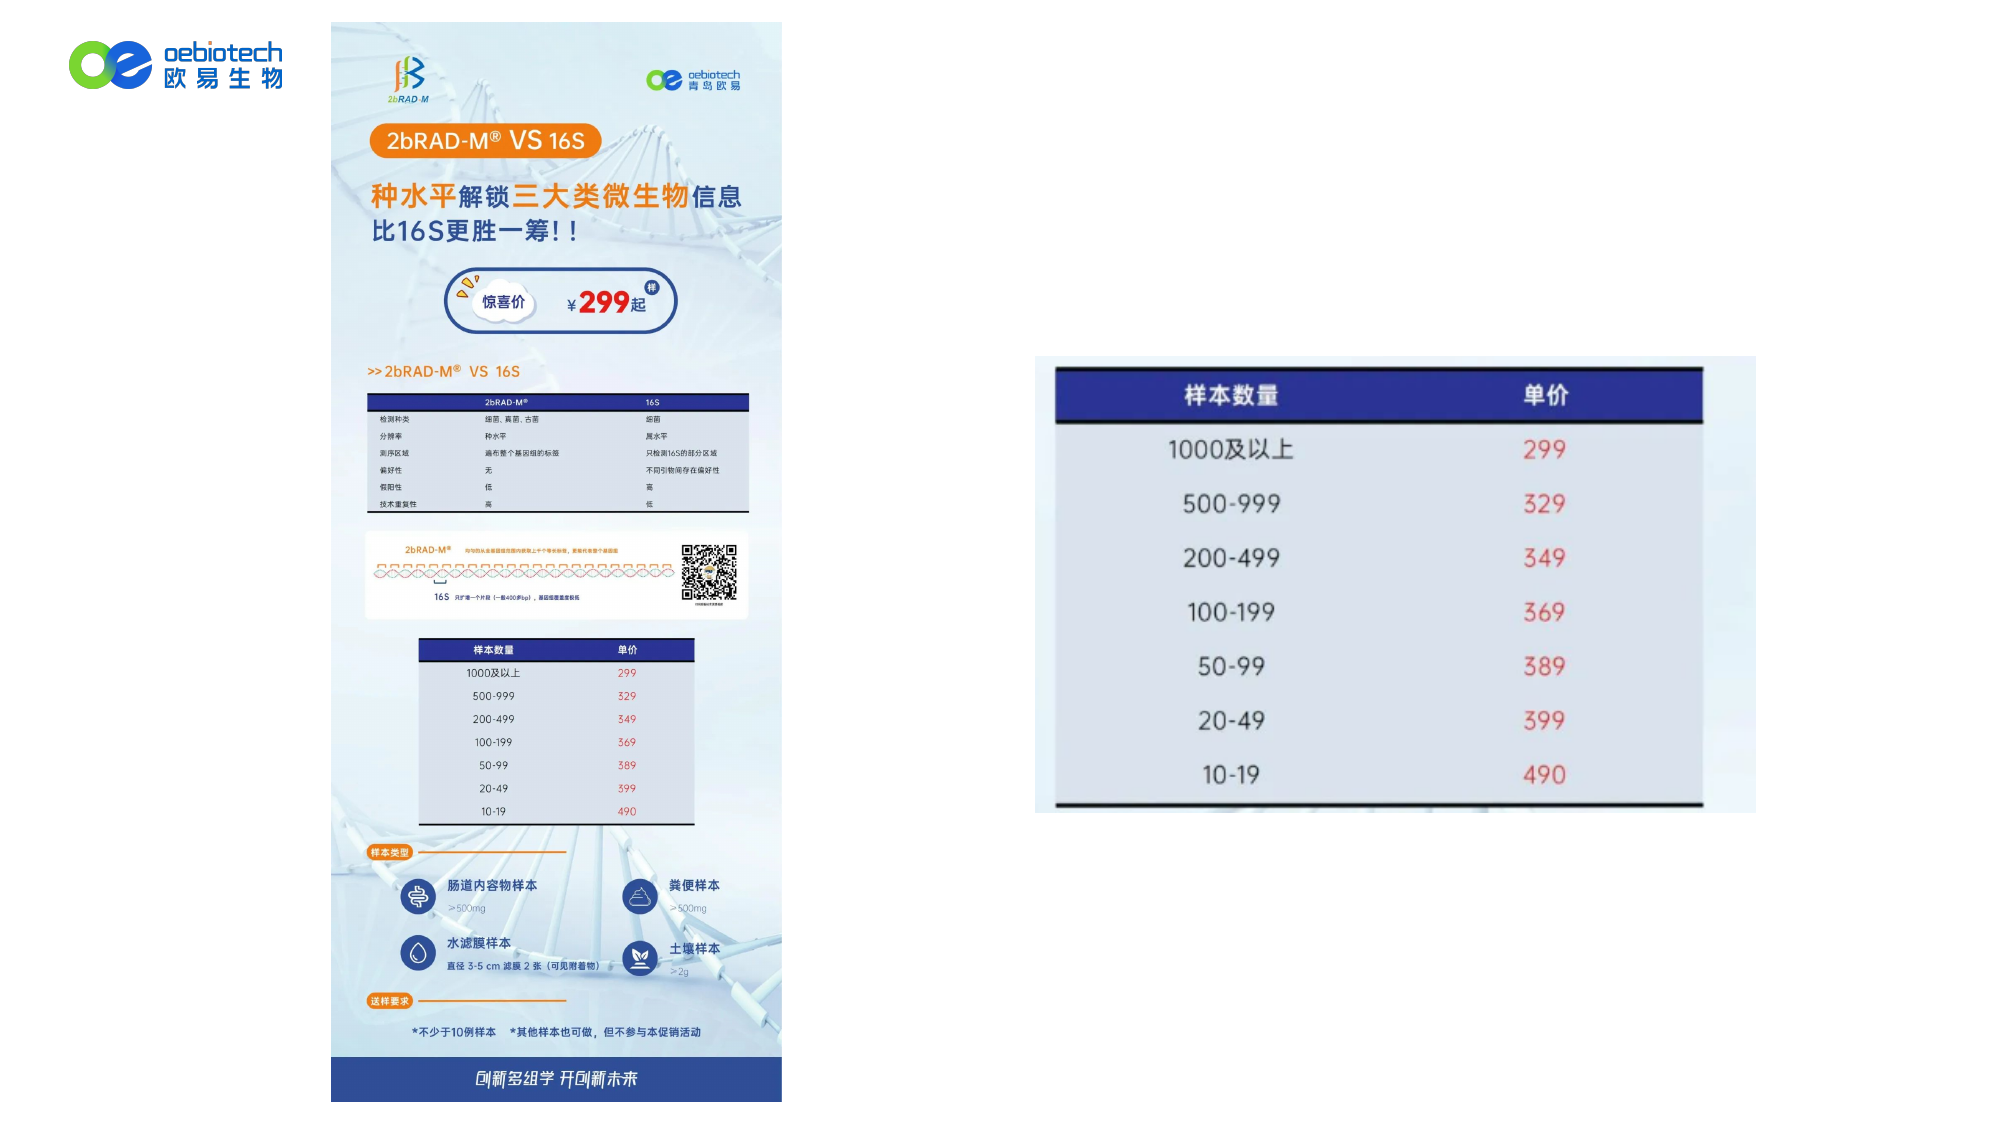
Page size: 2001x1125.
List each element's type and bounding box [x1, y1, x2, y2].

picture [1035, 356, 1756, 813]
picture [69, 41, 282, 89]
picture [331, 22, 782, 1103]
